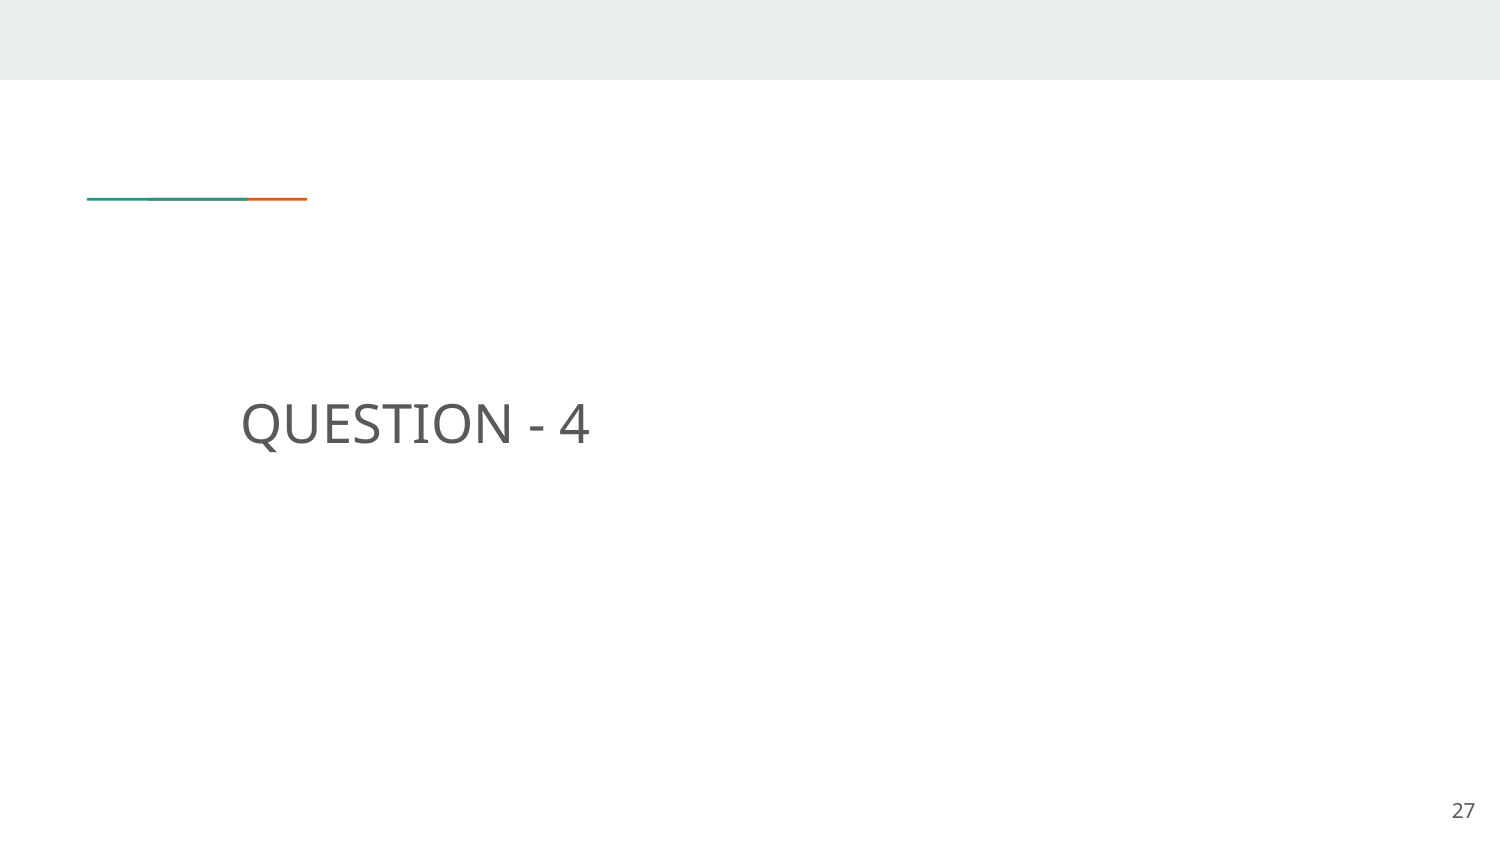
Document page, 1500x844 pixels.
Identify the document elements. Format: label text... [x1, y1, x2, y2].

list QUESTION - 4 [225, 374, 942, 686]
slide_number ‹#› [1400, 779, 1491, 844]
